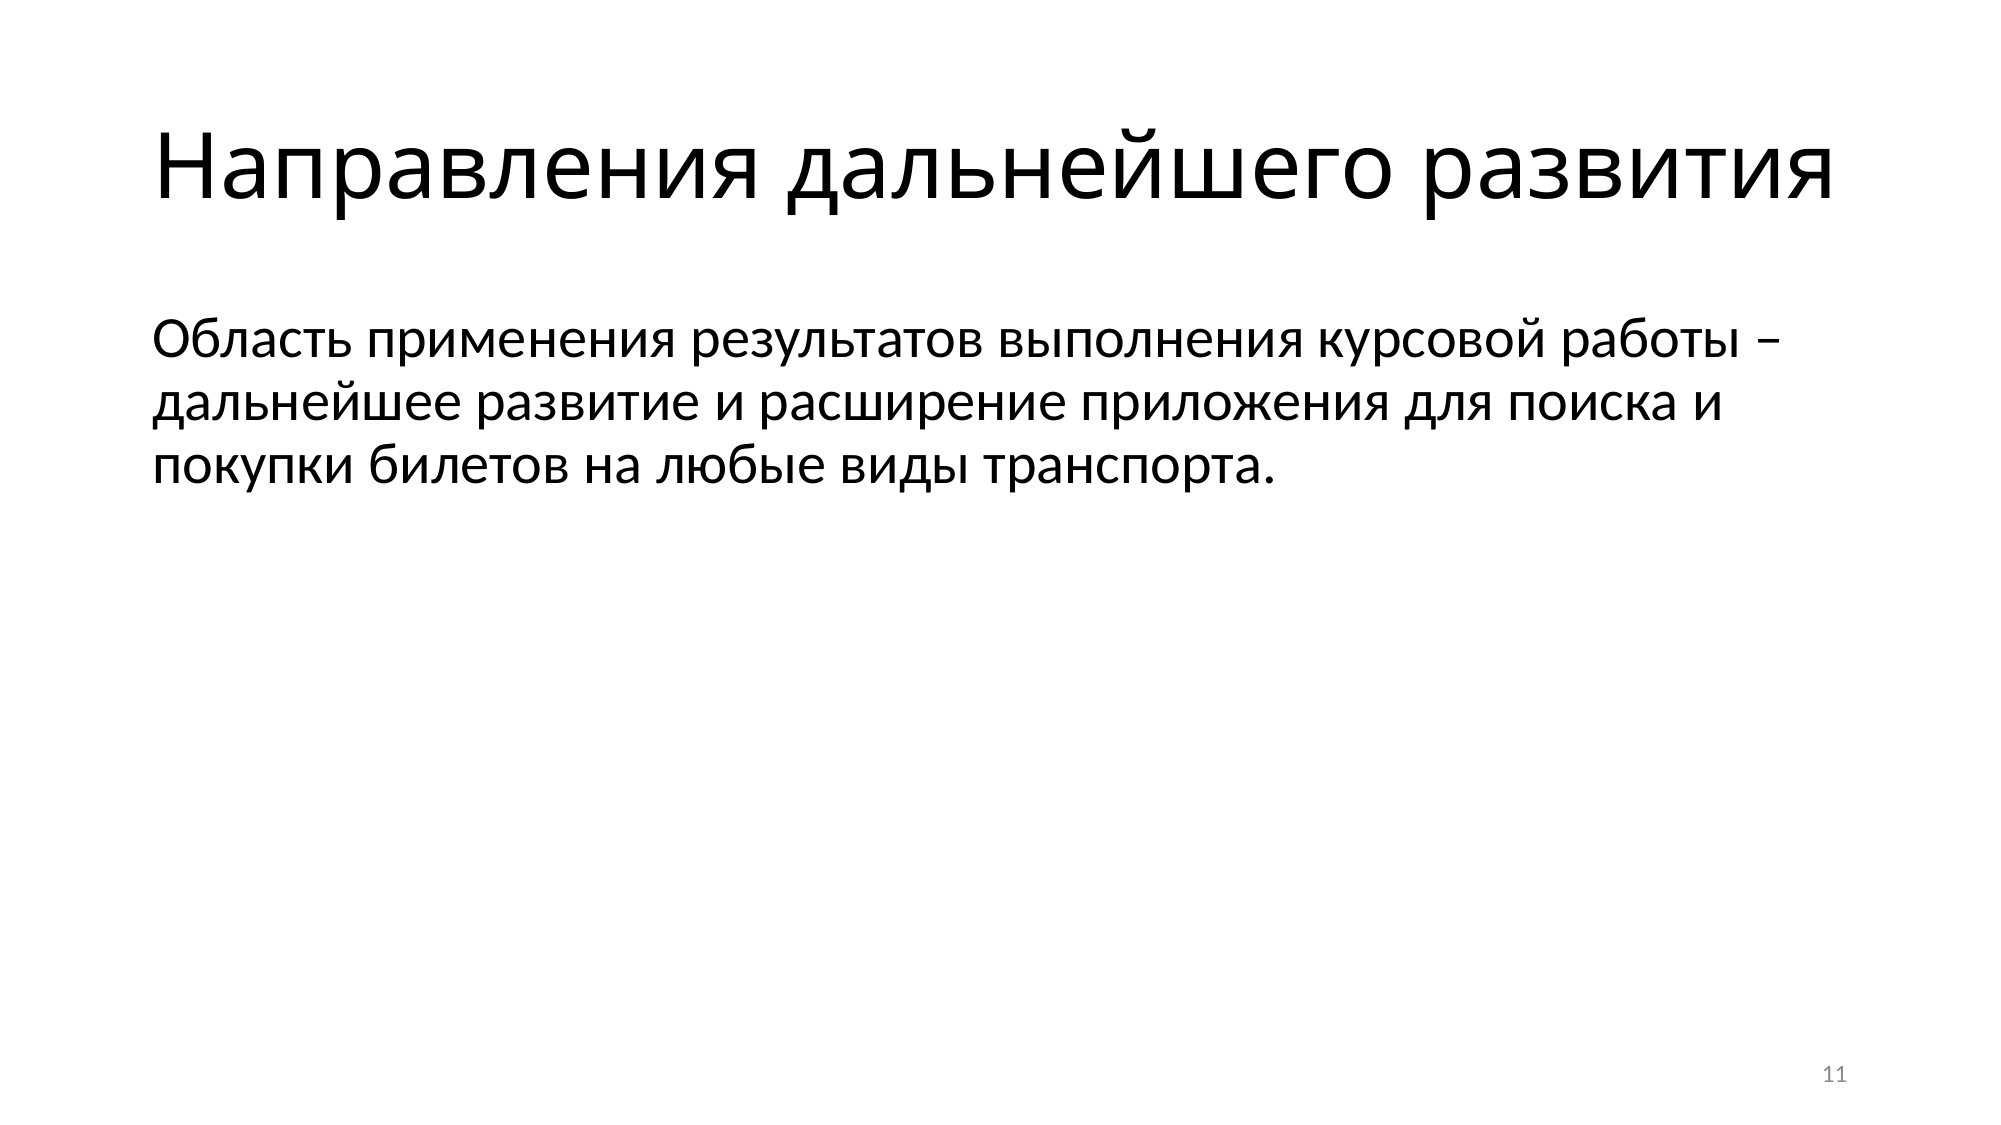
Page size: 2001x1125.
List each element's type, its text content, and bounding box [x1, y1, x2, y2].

title Направления дальнейшего развития [137, 59, 1863, 278]
list Область применения результатов выполнения курсовой работы – дальнейшее развитие и расширение приложения для поиска и покупки билетов на любые виды транспорта. [137, 299, 1863, 1014]
slide_number 11 [1412, 1042, 1863, 1103]
